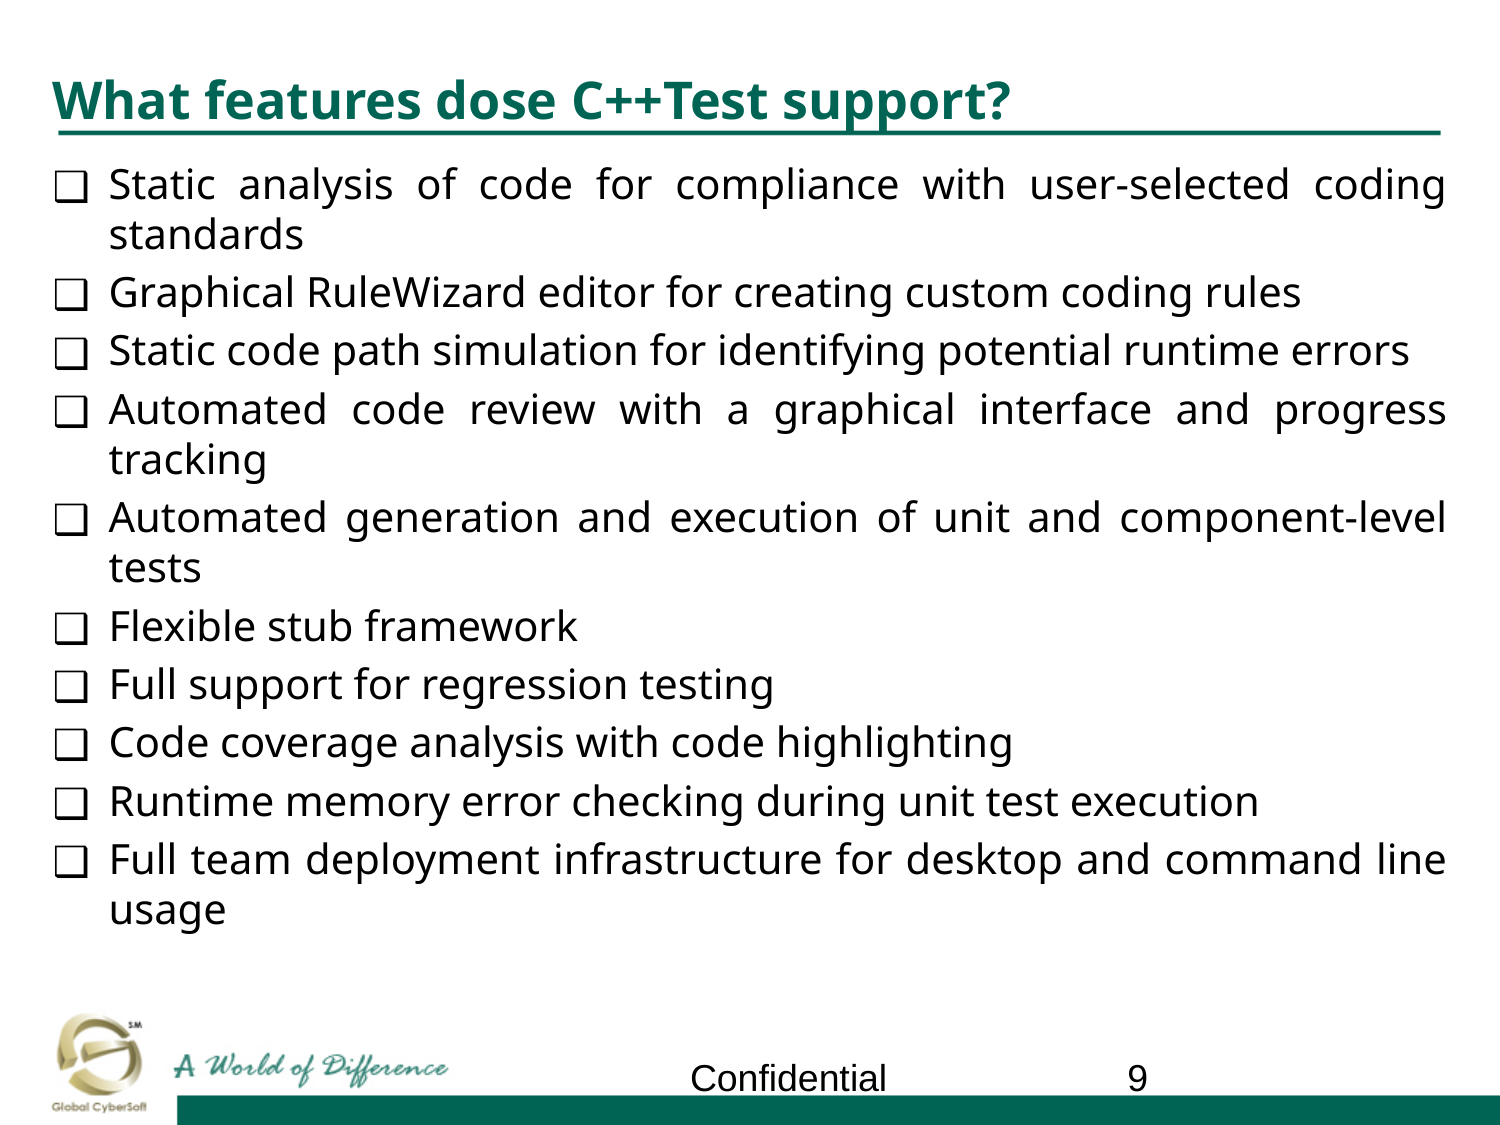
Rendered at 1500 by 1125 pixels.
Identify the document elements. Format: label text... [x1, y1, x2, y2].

slide_number ‹#› [1150, 1046, 1463, 1125]
picture [0, 0, 1500, 1125]
footer Confidential [675, 1046, 1150, 1125]
list Static analysis of code for compliance with user-selected coding standards Graphical RuleWizard editor for creating custom coding rules Static code path simulation for identifying potential runtime errors Automated code review with a graphical interface and progress tracking Automated generation and execution of unit and component-level tests Flexible stub framework Full support for regression testing Code coverage analysis with code highlighting Runtime memory error checking during unit test execution Full team deployment infrastructure for desktop and command line usage [37, 149, 1463, 1025]
title What features dose C++Test support? [37, 37, 1463, 138]
